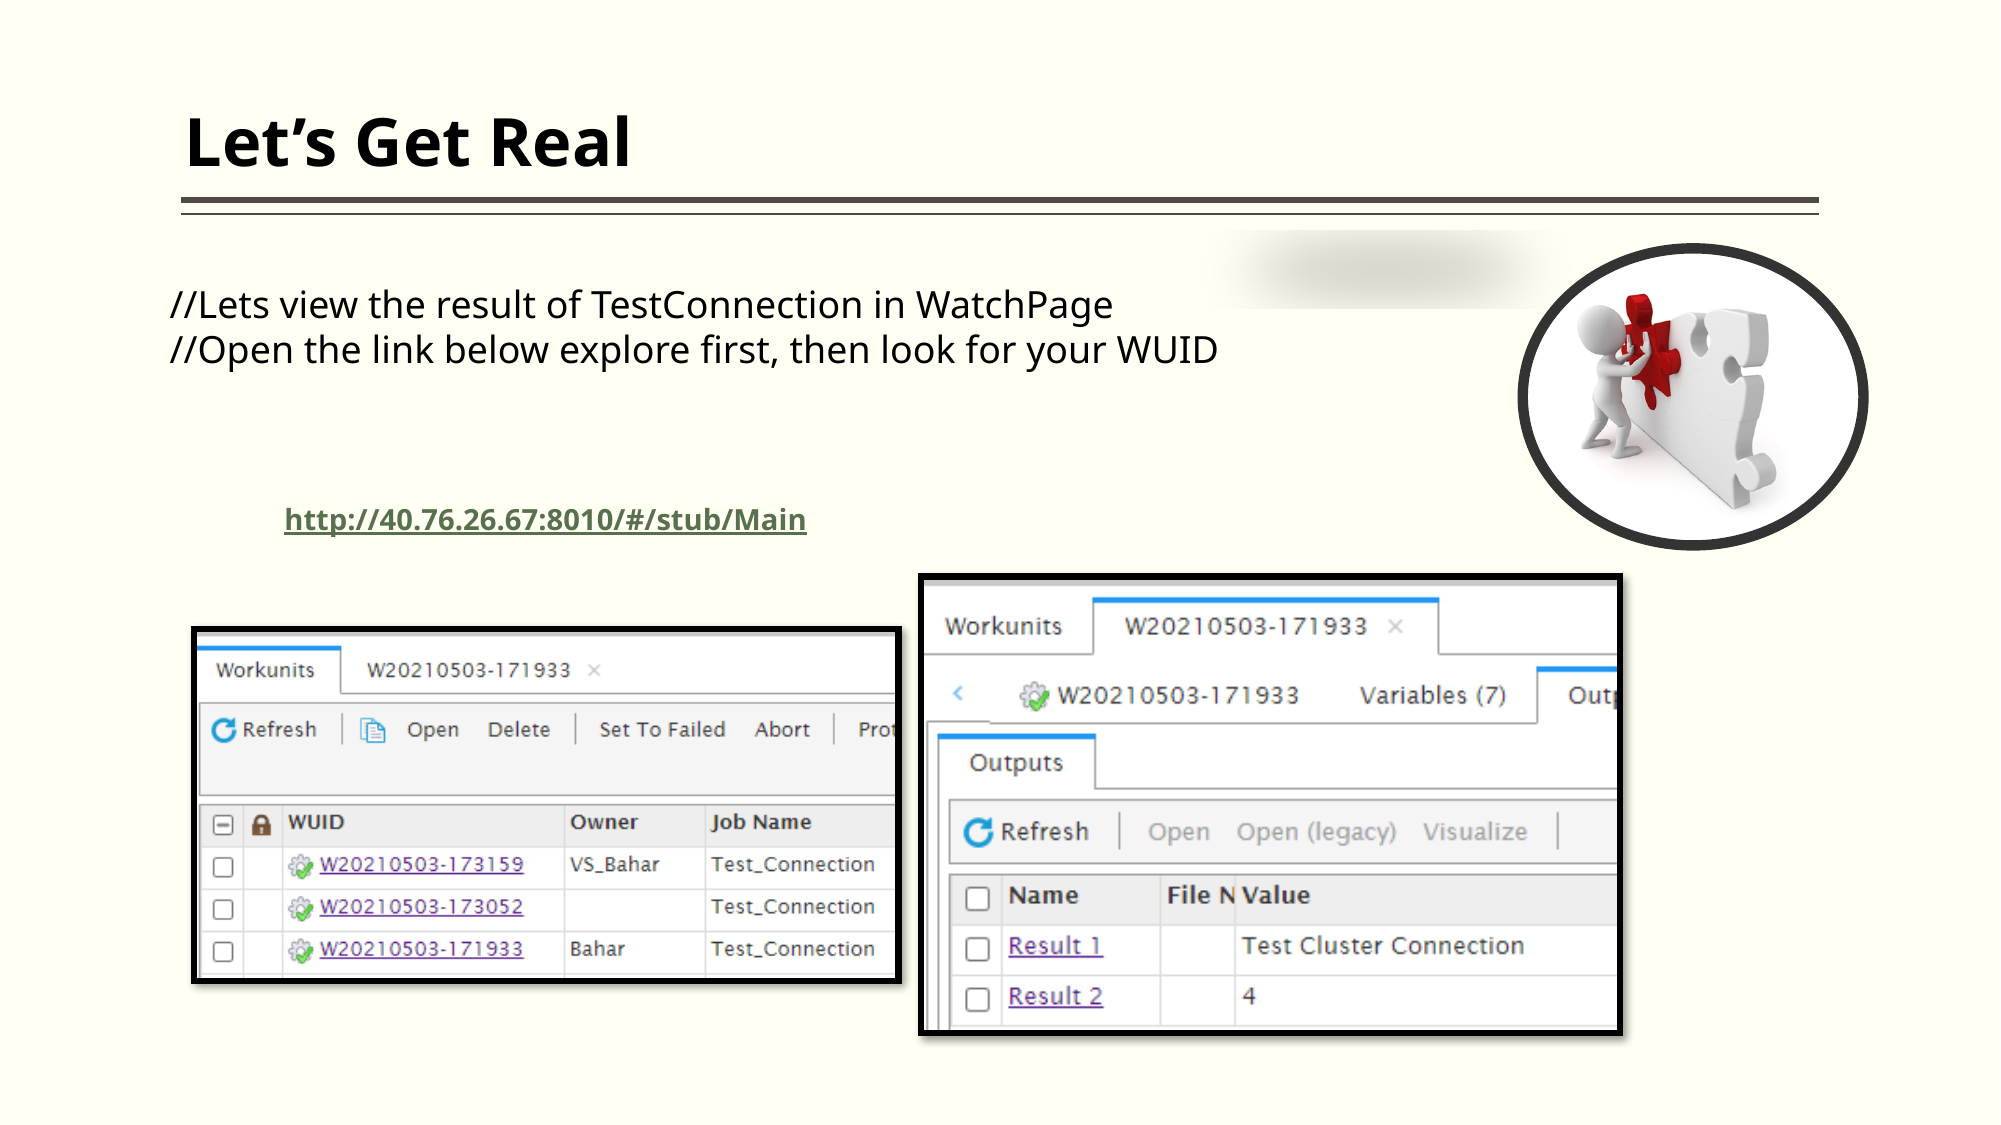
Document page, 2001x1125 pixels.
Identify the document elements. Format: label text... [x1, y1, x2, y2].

text_box Let’s Get Real [184, 108, 1271, 182]
text_box //Lets view the result of TestConnection in WatchPage //Open the link below explore first, then look for your WUID [154, 273, 1752, 626]
text_box http://40.76.26.67:8010/#/stub/Main [269, 493, 823, 584]
picture [196, 632, 896, 978]
picture [1522, 248, 1864, 546]
picture [923, 579, 1617, 1031]
